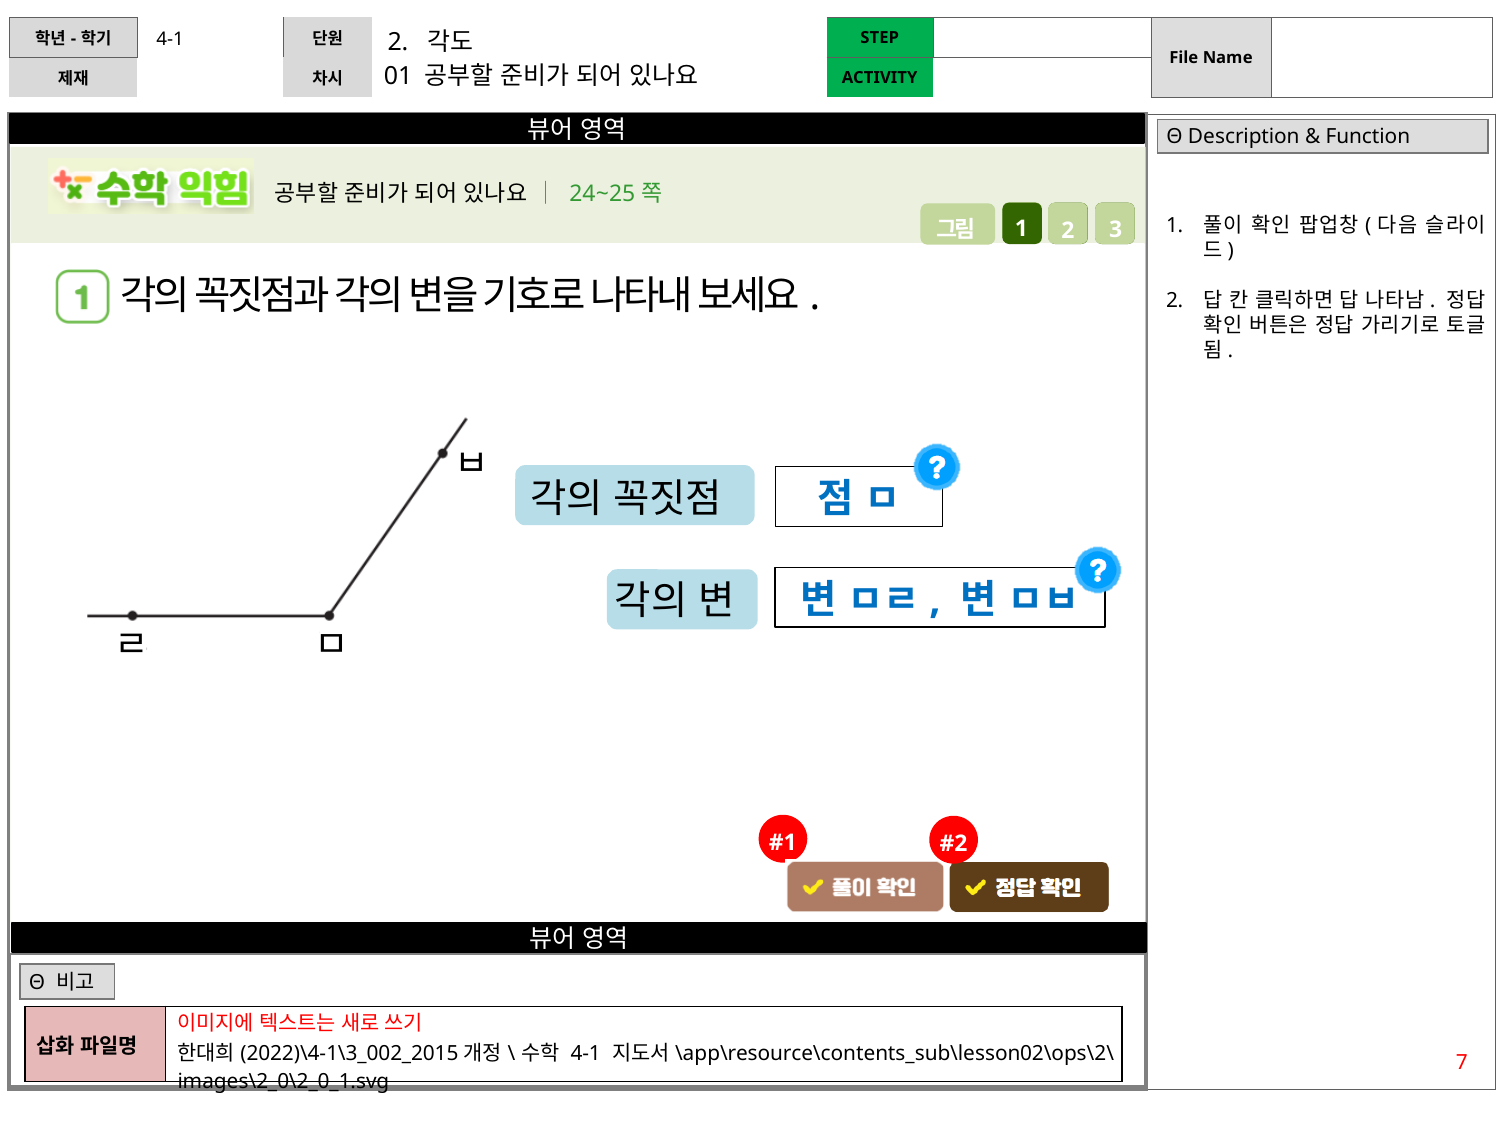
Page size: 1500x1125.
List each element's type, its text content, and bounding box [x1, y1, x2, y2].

text_box 각의 변 [599, 567, 780, 631]
picture [948, 858, 1111, 913]
table_header Θ Description & Function [1158, 120, 1487, 152]
text_box 2. 각도 [372, 18, 828, 43]
table_header 삽화 파일명 [26, 1007, 165, 1081]
text_box 풀이 확인 팝업창(다음 슬라이드) 답 칸 클릭하면 답 나타남. 정답 확인 버튼은 정답 가리기로 토글 됨. [1151, 179, 1500, 419]
picture [54, 383, 500, 681]
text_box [1000, 192, 1140, 250]
text_box 01 공부할 준비가 되어 있나요 [369, 52, 787, 98]
text_box #2 [927, 813, 981, 858]
table_header 이미지에 텍스트는 새로 쓰기 한대희(2022)\4-1\3_002_2015개정\수학 4-1 지도서\app\resource\contents_sub\lesson02\ops\2\images\2_0\2_0_1.svg [166, 1007, 1121, 1081]
text_box 변 ㅁㄹ, 변 ㅁㅂ [780, 567, 1106, 628]
picture [907, 438, 967, 497]
text_box 각의 꼭짓점 [515, 465, 764, 528]
picture [52, 267, 111, 327]
picture [1068, 540, 1129, 600]
text_box 점 ㅁ [775, 466, 943, 527]
text_box 각의 꼭짓점과 각의 변을 기호로 나타내 보세요. [105, 263, 1109, 326]
text_box 4-1 [141, 18, 284, 55]
picture [784, 858, 944, 913]
text_box 그림 [914, 193, 997, 250]
text_box 공부할 준비가 되어 있나요 │ 24~25쪽 [259, 171, 808, 214]
text_box #1 [756, 812, 810, 865]
picture [48, 158, 254, 214]
